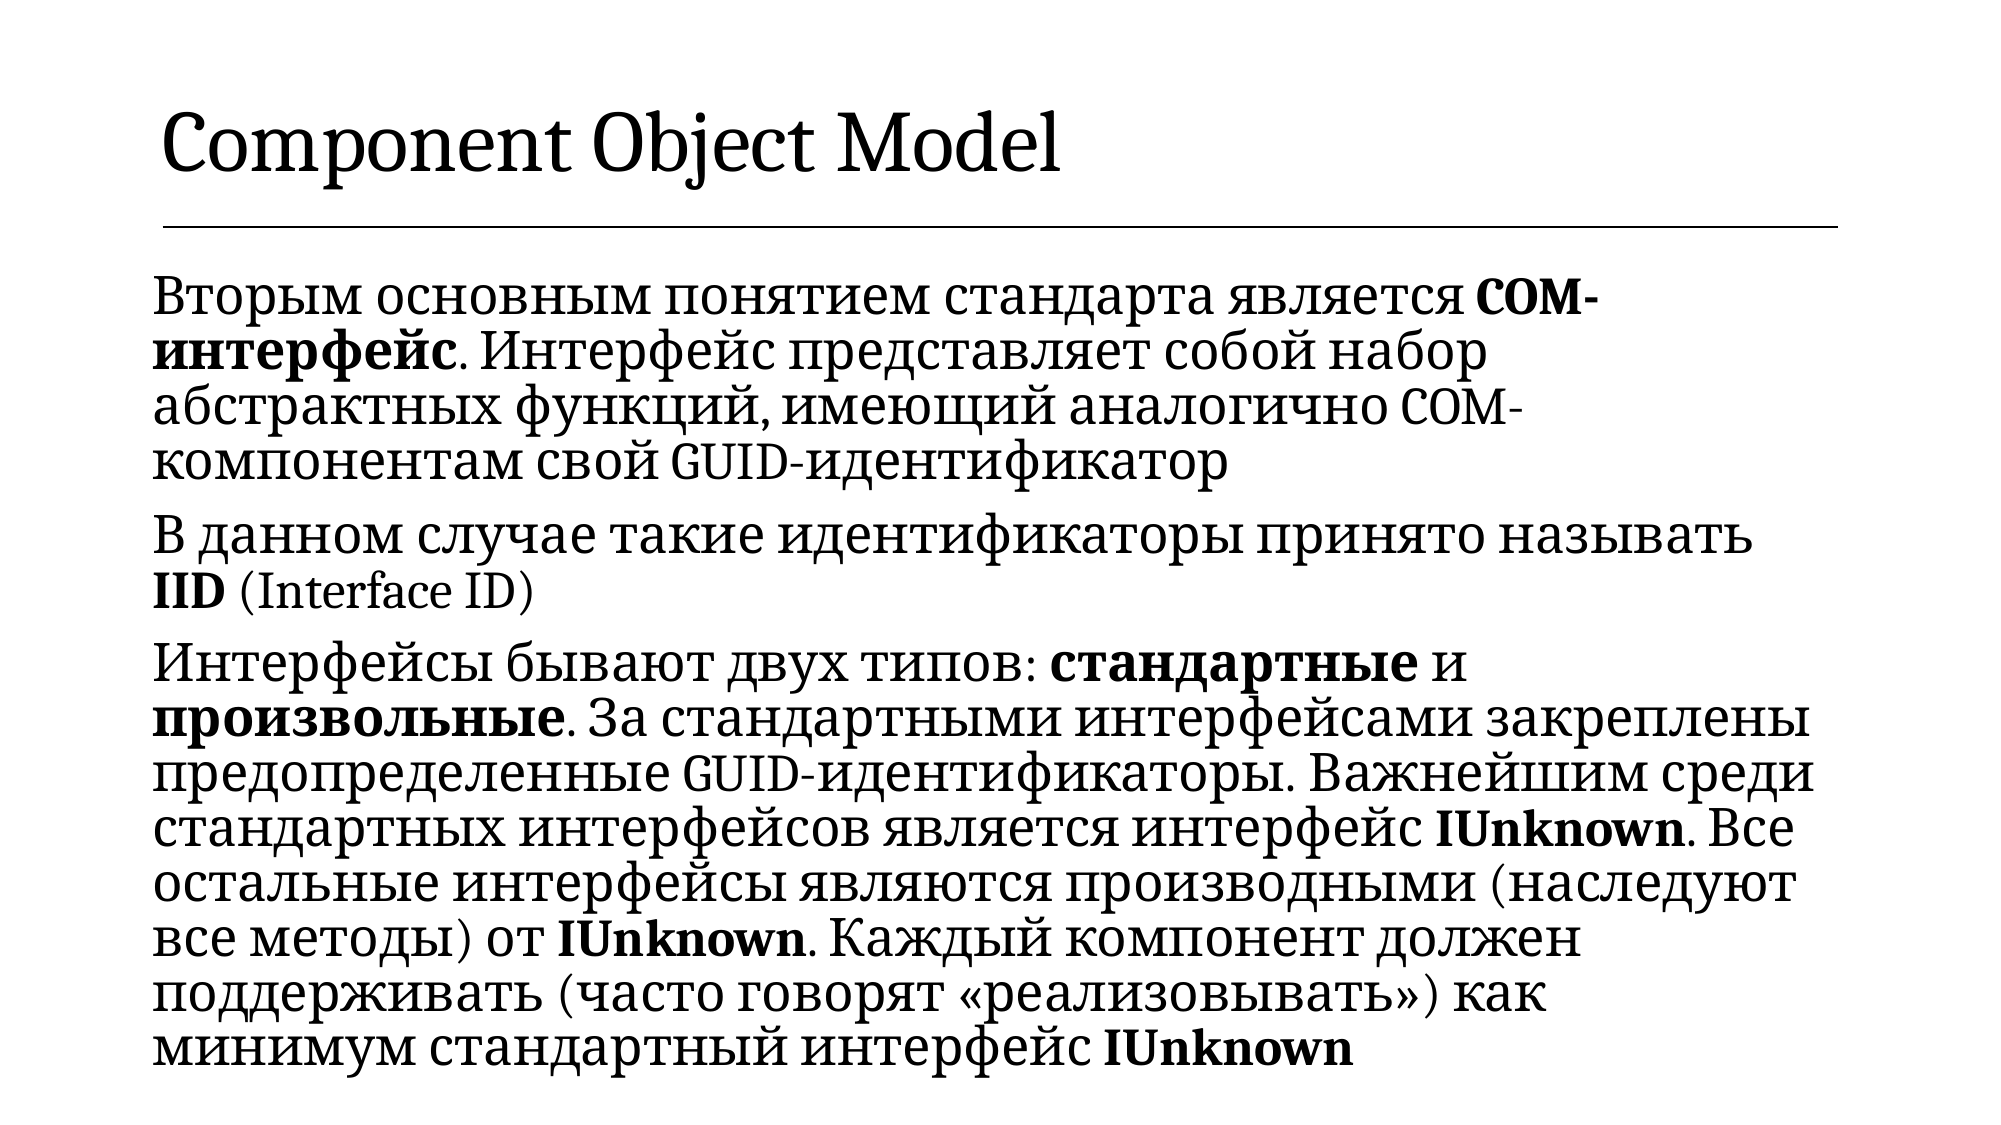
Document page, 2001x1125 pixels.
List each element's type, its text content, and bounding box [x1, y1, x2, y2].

list Вторым основным понятием стандарта является COM-интерфейс. Интерфейс представляет собой набор абстрактных функций, имеющий аналогично COM-компонентам свой GUID-идентификатор В данном случае такие идентификаторы принято называть IID (Interface ID) Интерфейсы бывают двух типов: стандартные и произвольные. За стандартными интерфейсами закреплены предопределенные GUID-идентификаторы. Важнейшим среди стандартных интерфейсов является интерфейс IUnknown. Все остальные интерфейсы являются производными (наследуют все методы) от IUnknown. Каждый компонент должен поддерживать (часто говорят «реализовывать») как минимум стандартный интерфейс IUnknown [137, 263, 1838, 1104]
table_header Component Object Model [163, 60, 1838, 226]
